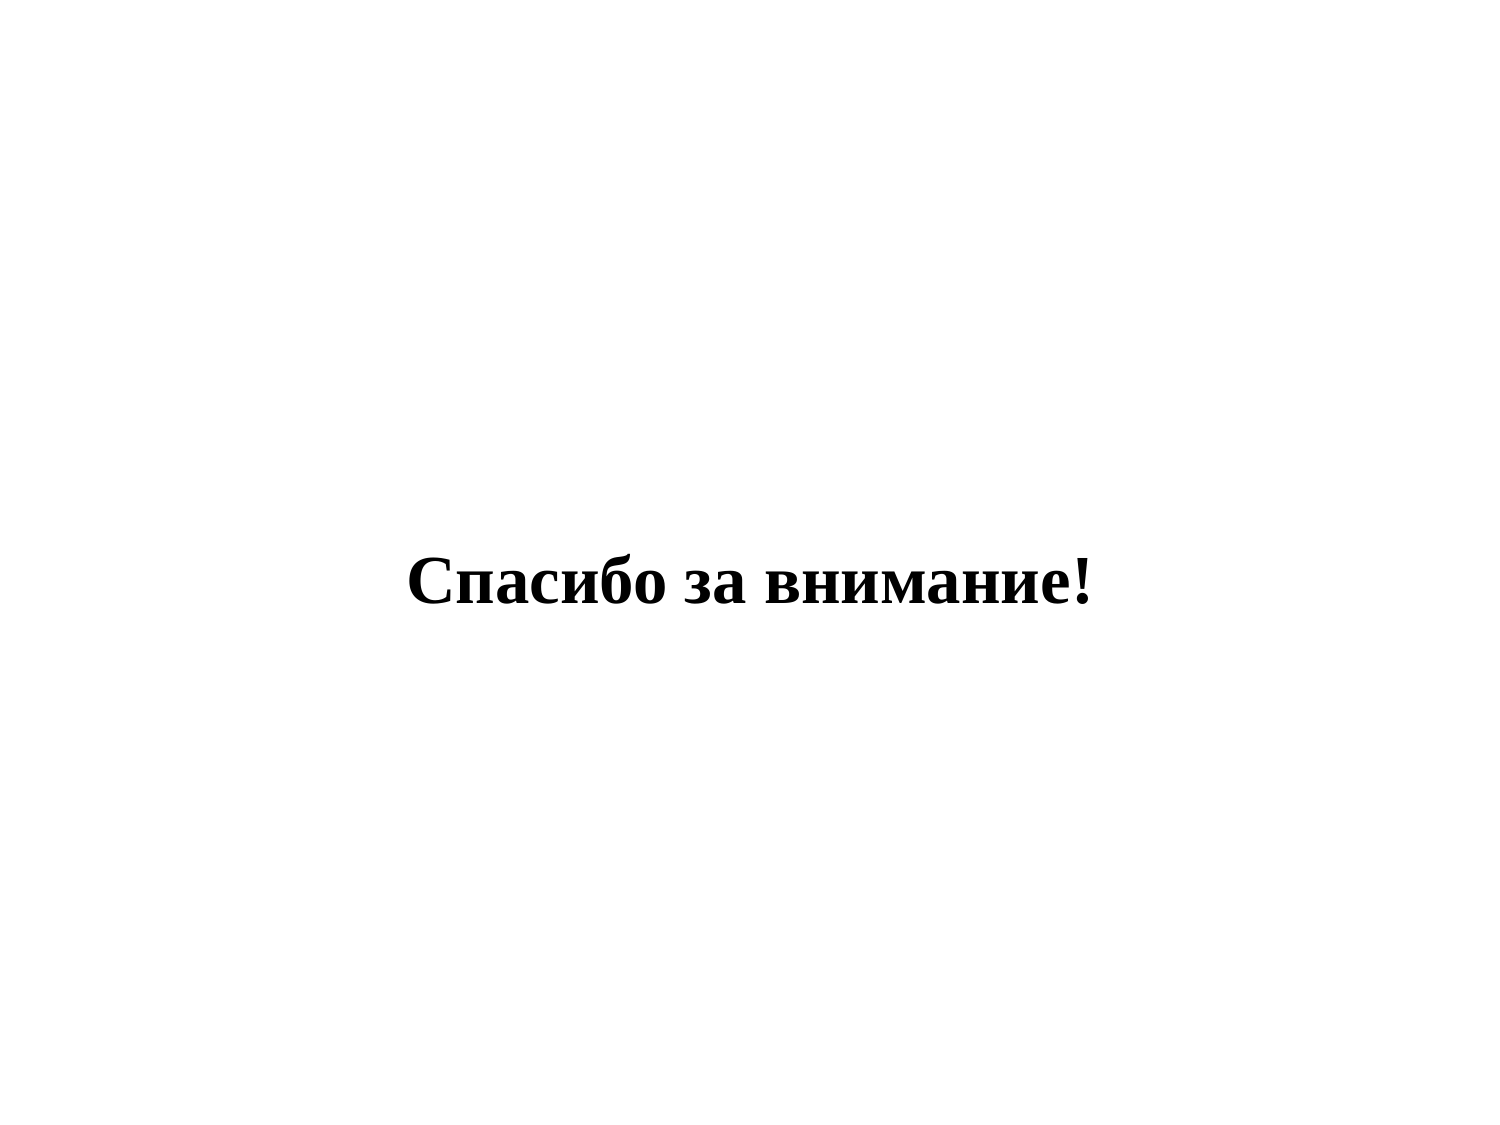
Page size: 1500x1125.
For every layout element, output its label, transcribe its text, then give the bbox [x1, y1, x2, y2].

text_box Спасибо за внимание! [0, 527, 1500, 625]
